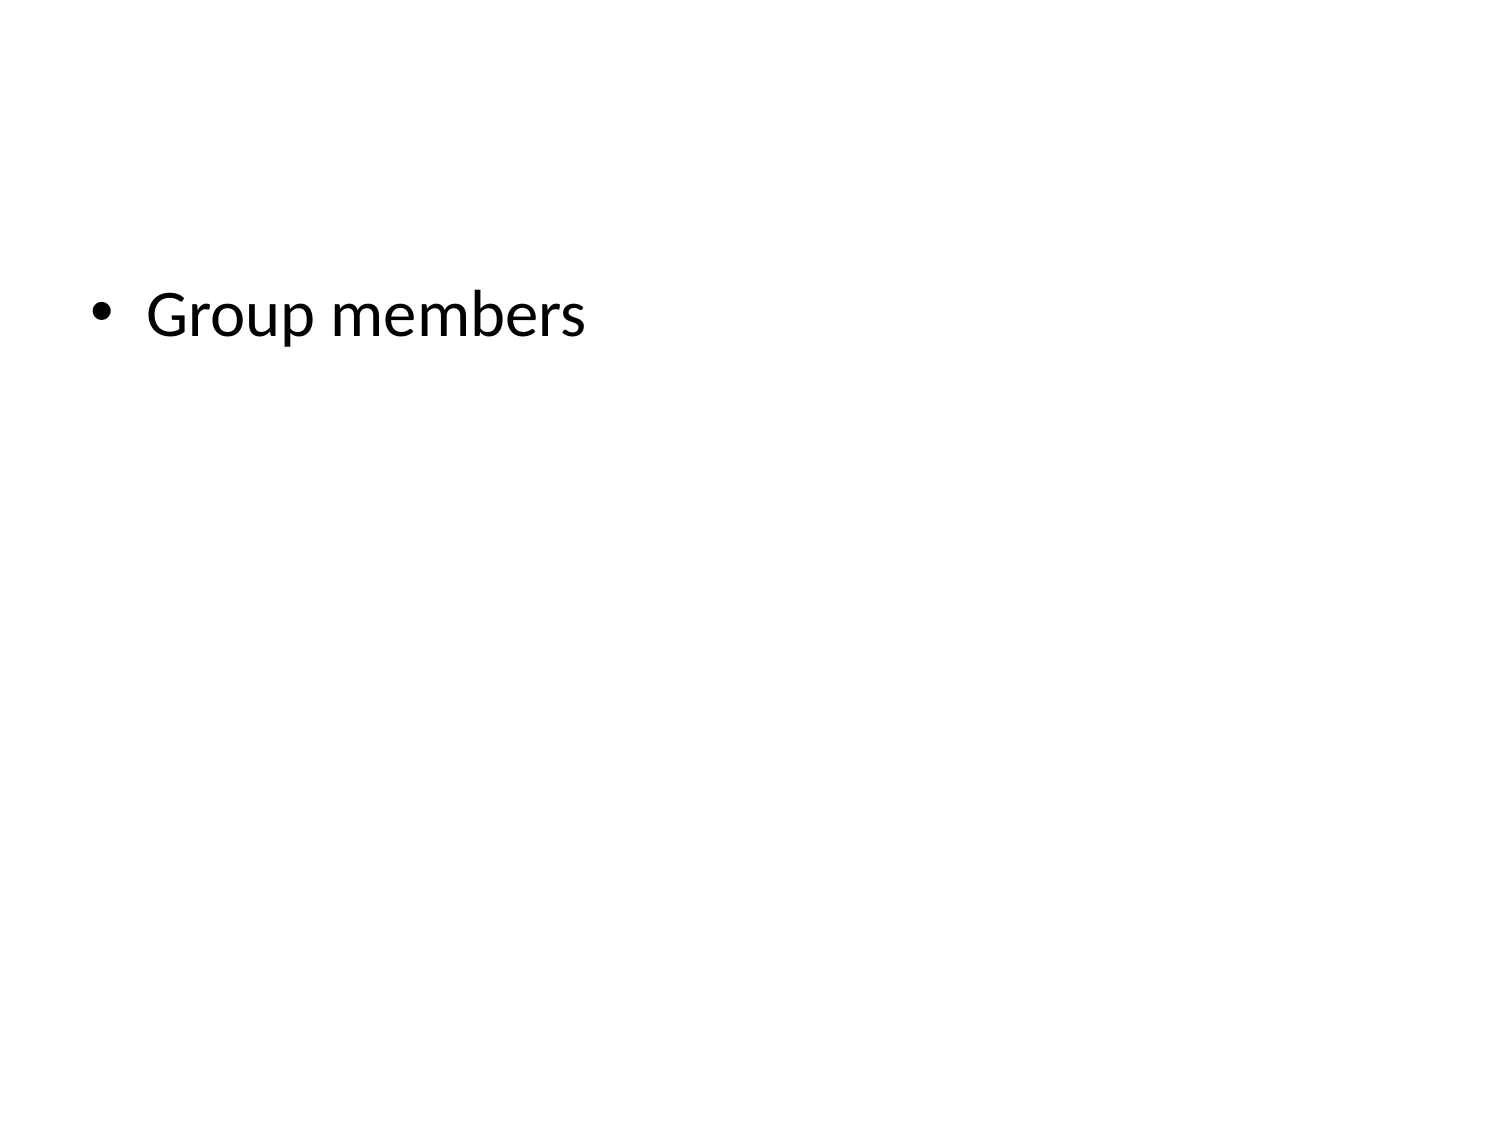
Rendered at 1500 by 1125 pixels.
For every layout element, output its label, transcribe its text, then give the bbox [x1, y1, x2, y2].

list Group members [75, 262, 1425, 1005]
